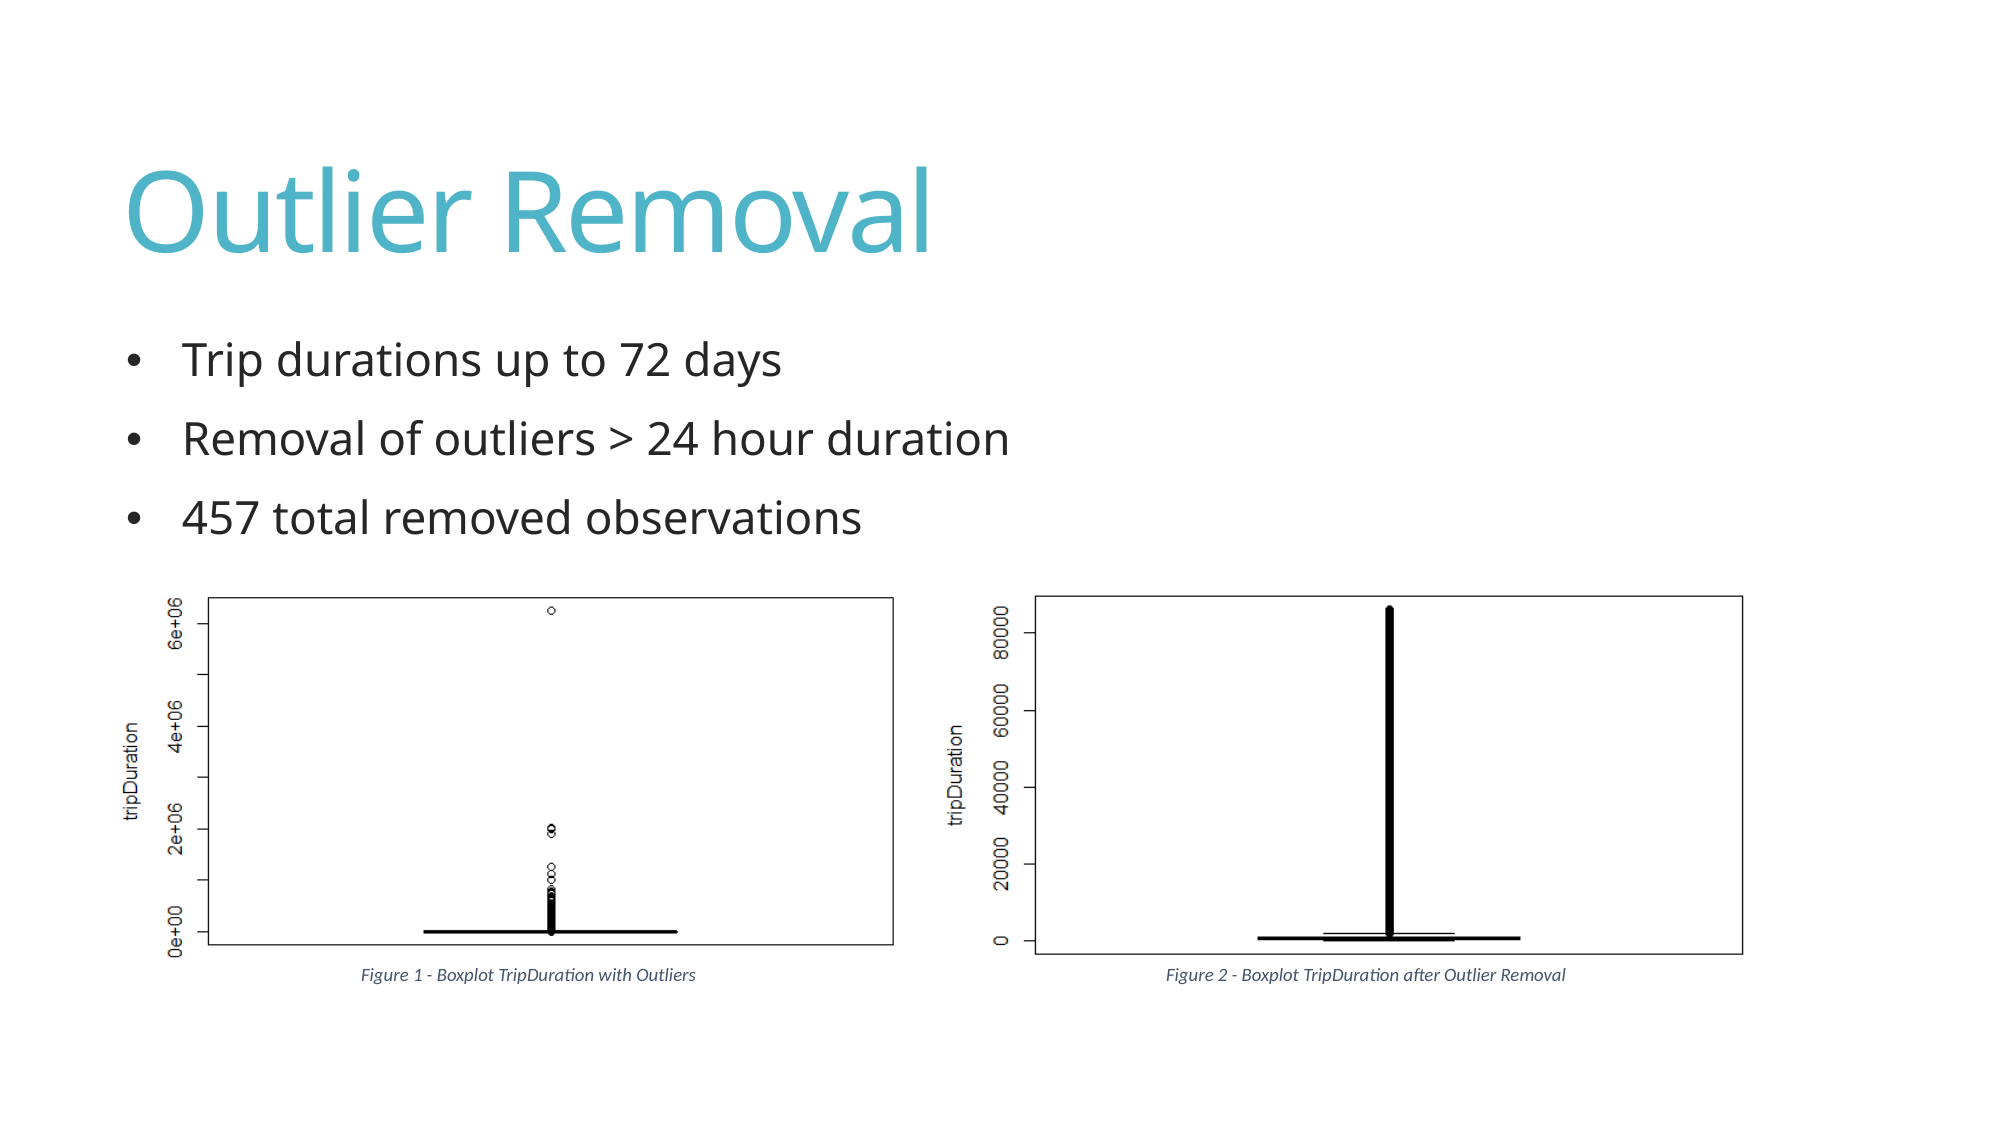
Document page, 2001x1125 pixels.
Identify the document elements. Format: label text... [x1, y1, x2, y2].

text_box Figure 1 - Boxplot TripDuration with Outliers [313, 963, 744, 1011]
text_box Figure 2 - Boxplot TripDuration after Outlier Removal [1121, 964, 1611, 986]
title Outlier Removal [107, 81, 1875, 354]
list Trip durations up to 72 days Removal of outliers > 24 hour duration 457 total removed observations [111, 326, 1249, 987]
picture [116, 592, 1792, 964]
